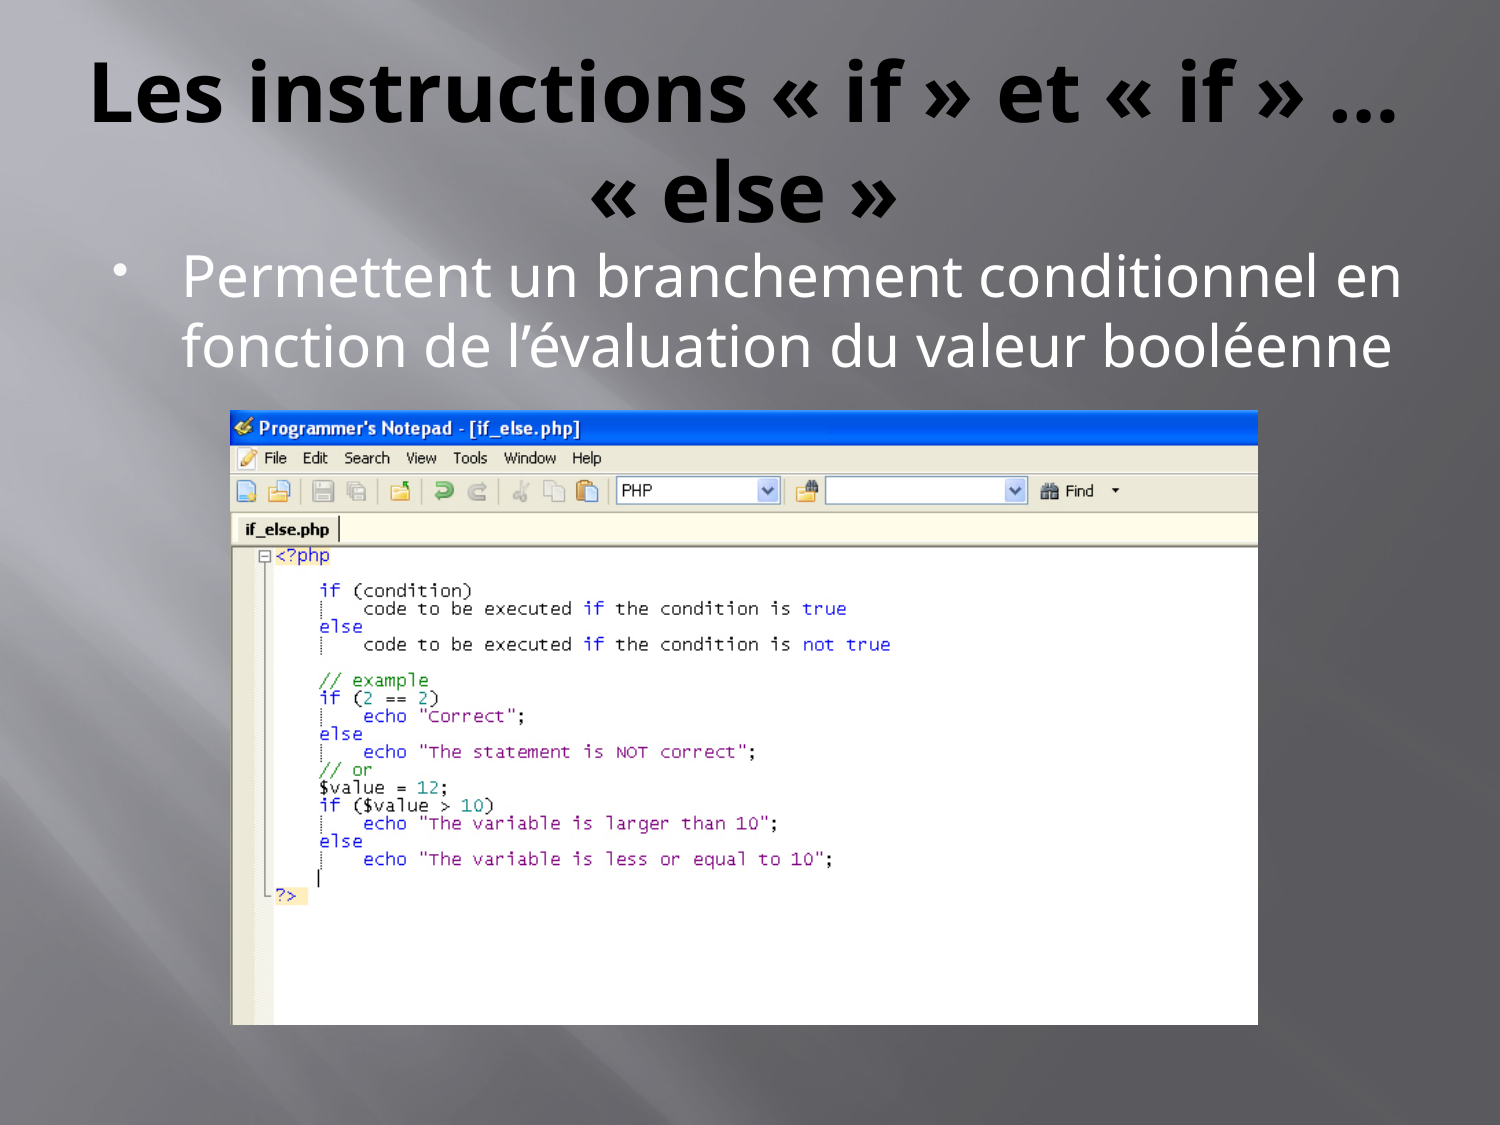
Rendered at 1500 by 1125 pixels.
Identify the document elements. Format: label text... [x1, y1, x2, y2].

title Les instructions « if » et « if » … « else » [53, 45, 1436, 233]
picture [229, 410, 1259, 1025]
list Permettent un branchement conditionnel en fonction de l’évaluation du valeur booléenne [76, 231, 1427, 398]
